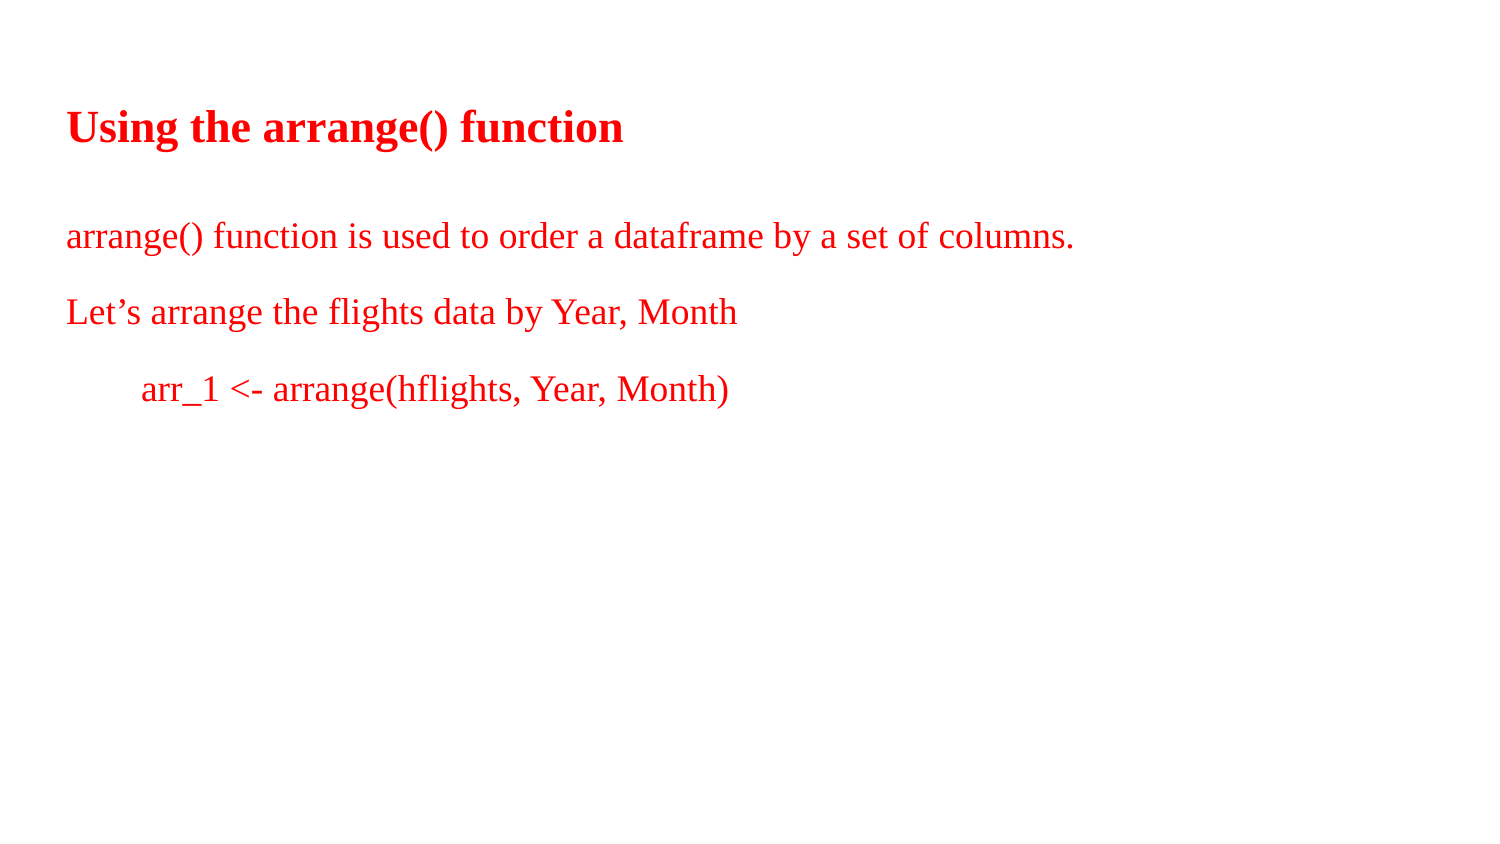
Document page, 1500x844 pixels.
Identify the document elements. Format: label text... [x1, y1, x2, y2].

title Using the arrange() function [51, 72, 1449, 167]
list arrange() function is used to order a dataframe by a set of columns. Let’s arrange the flights data by Year, Month arr_1 <- arrange(hflights, Year, Month) [51, 189, 1449, 750]
